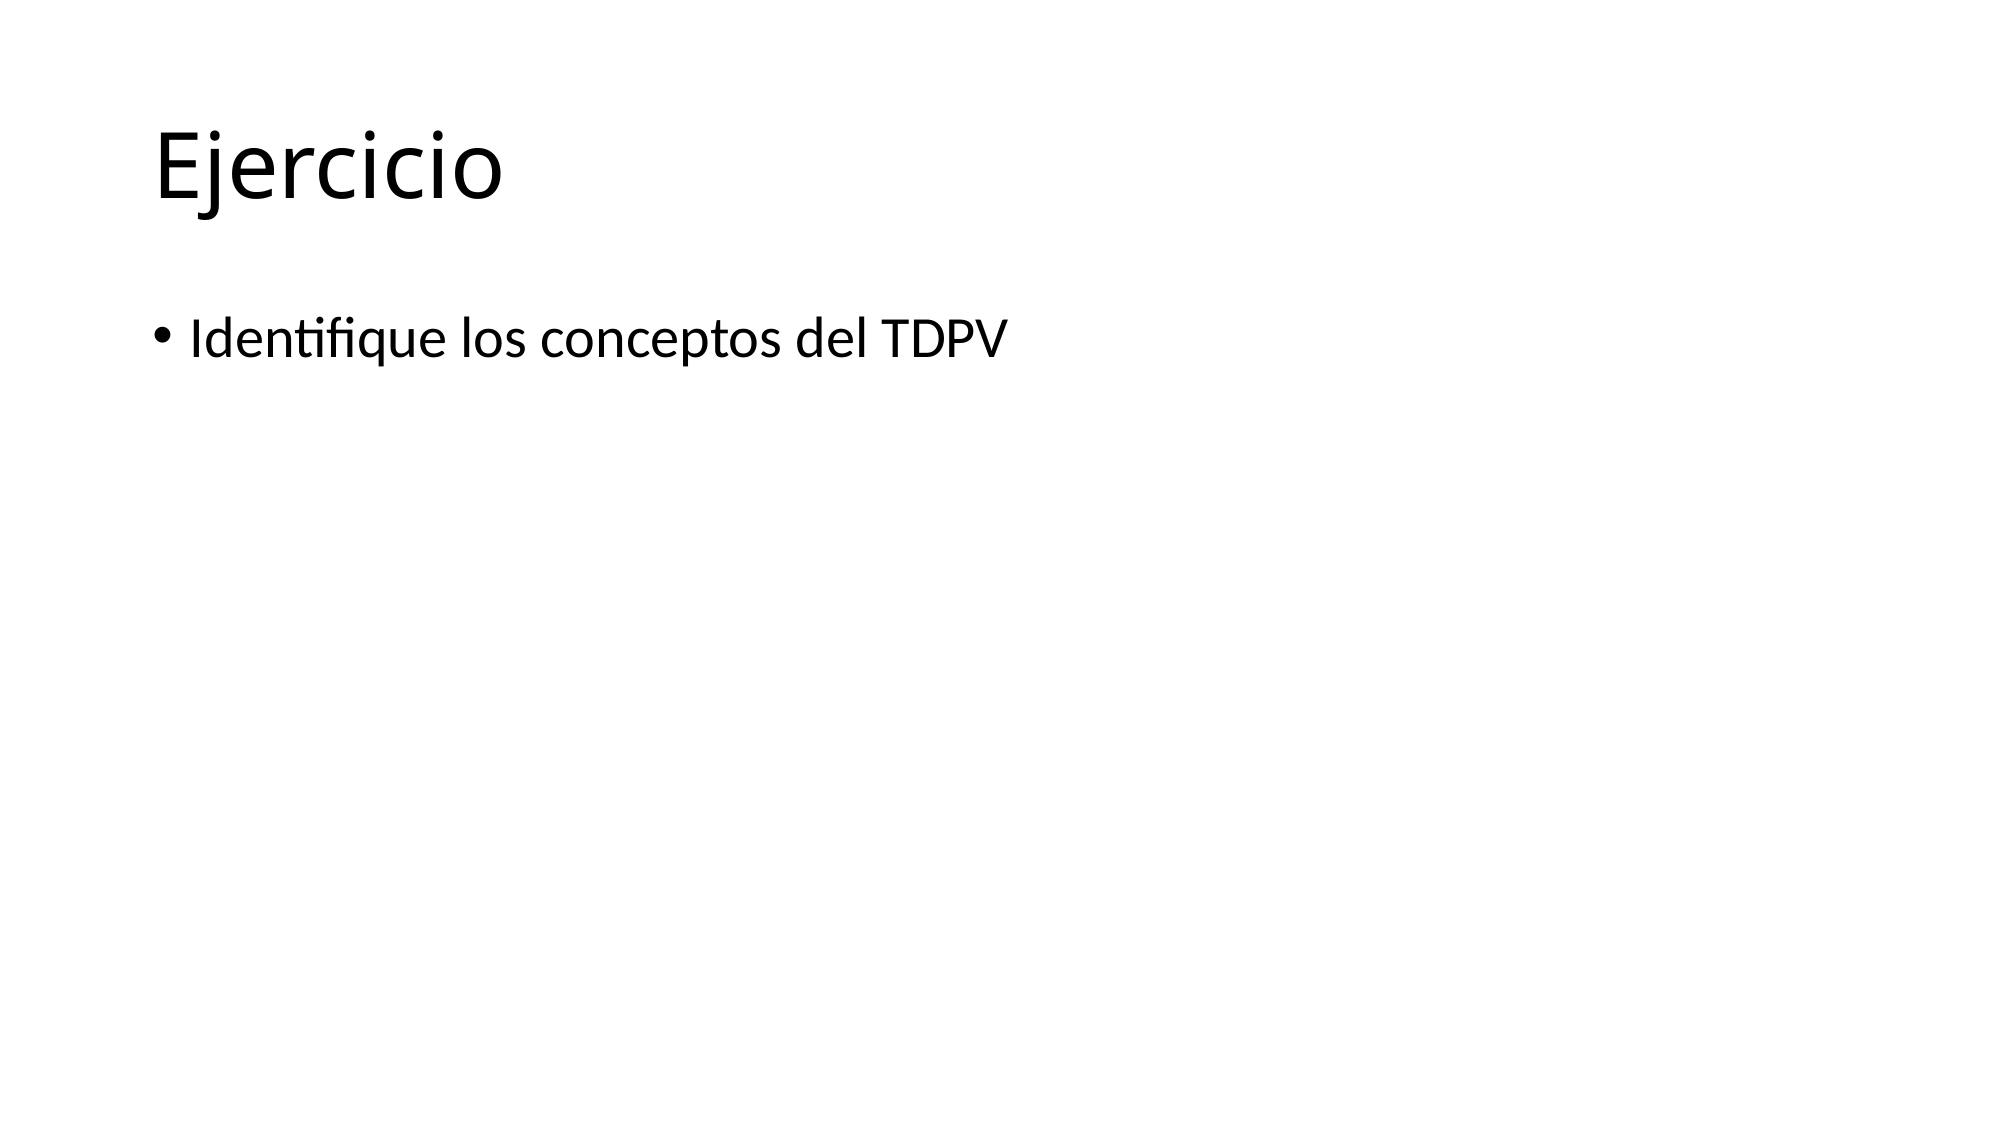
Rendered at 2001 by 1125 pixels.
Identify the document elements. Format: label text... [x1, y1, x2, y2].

title Ejercicio [137, 59, 1863, 278]
list Identifique los conceptos del TDPV [137, 299, 1863, 1014]
